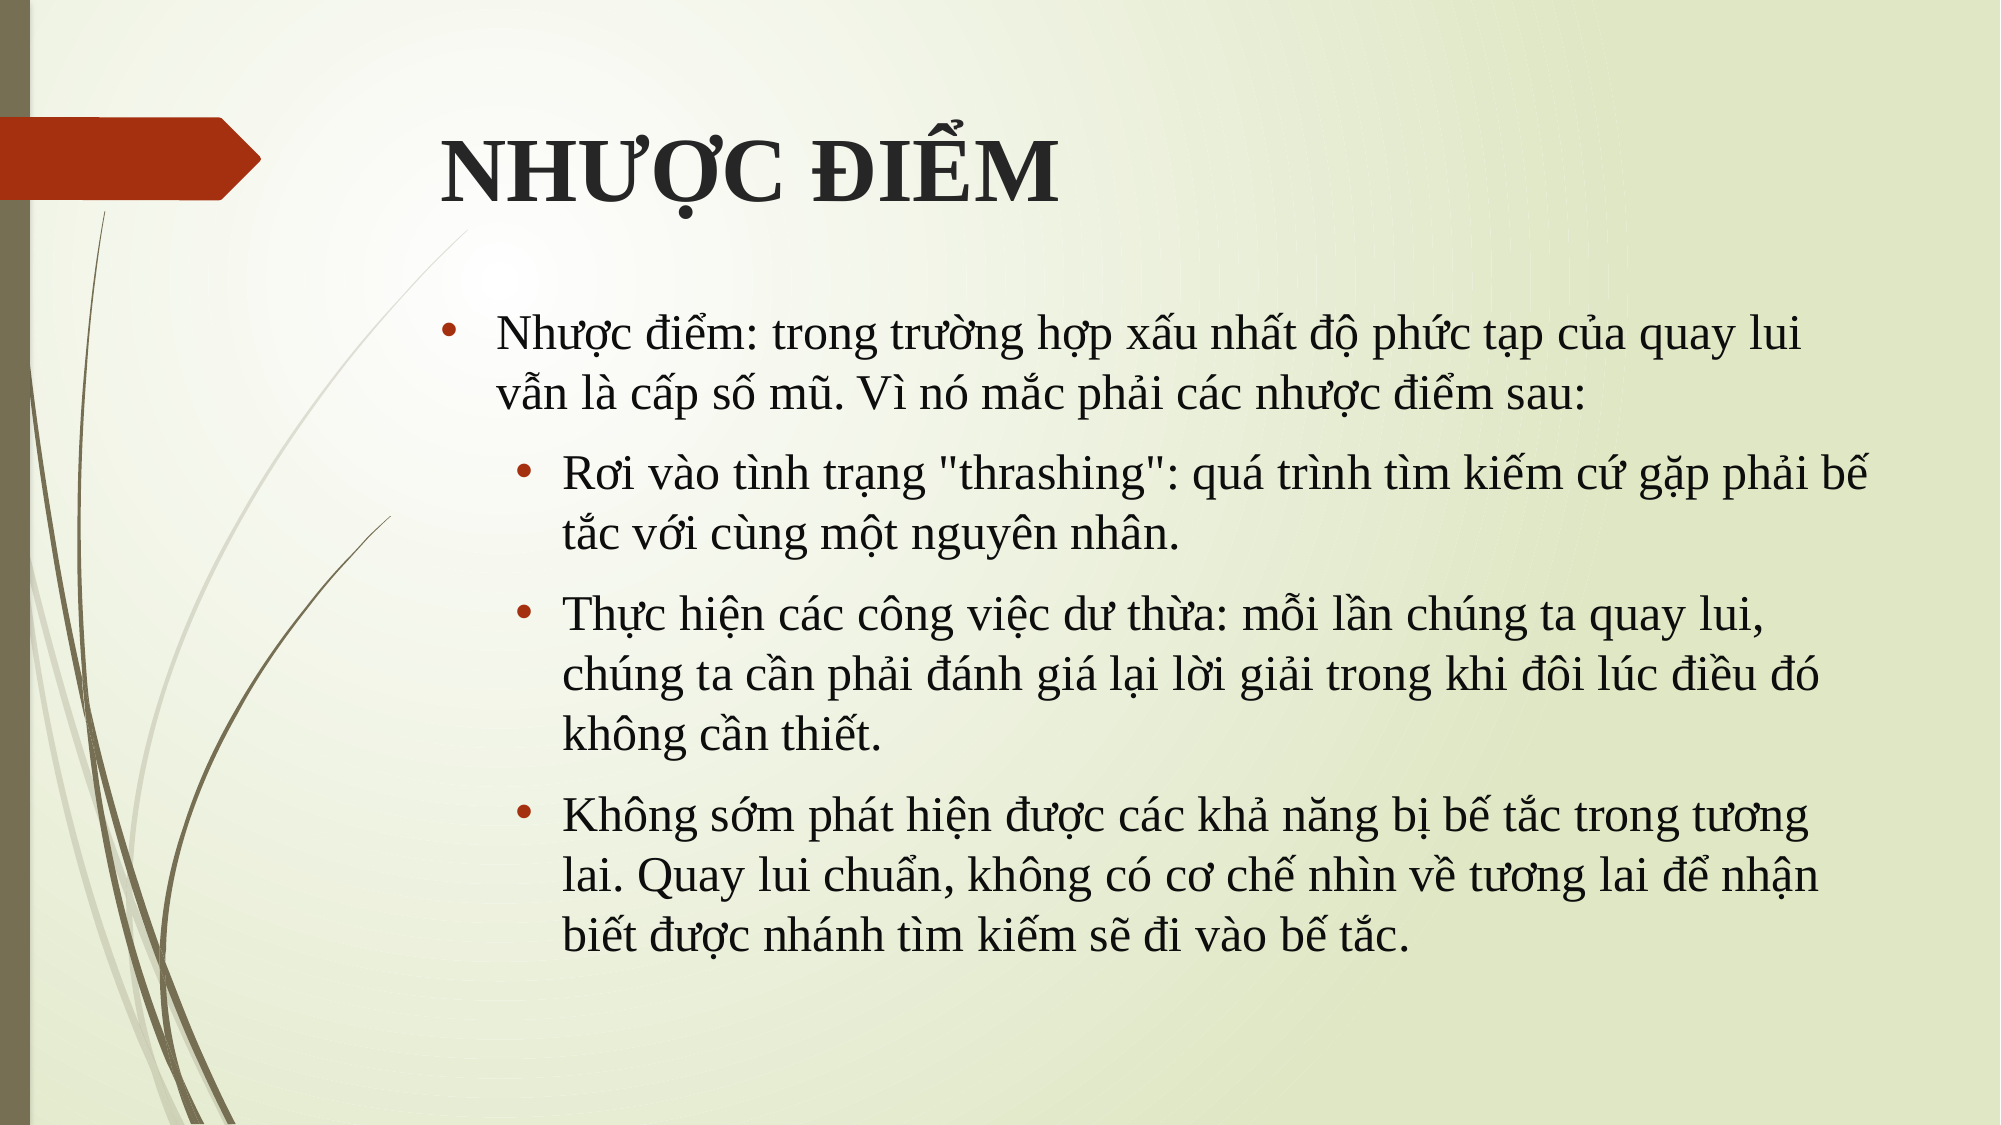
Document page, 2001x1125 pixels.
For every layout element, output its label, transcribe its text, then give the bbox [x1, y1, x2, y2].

title NHƯỢC ĐIỂM [425, 102, 1888, 291]
list Nhược điểm: trong trường hợp xấu nhất độ phức tạp của quay lui vẫn là cấp số mũ. Vì nó mắc phải các nhược điểm sau: Rơi vào tình trạng "thrashing": quá trình tìm kiếm cứ gặp phải bế tắc với cùng một nguyên nhân. Thực hiện các công việc dư thừa: mỗi lần chúng ta quay lui, chúng ta cần phải đánh giá lại lời giải trong khi đôi lúc điều đó không cần thiết. Không sớm phát hiện được các khả năng bị bế tắc trong tương lai. Quay lui chuẩn, không có cơ chế nhìn về tương lai để nhận biết được nhánh tìm kiếm sẽ đi vào bế tắc. [425, 291, 1888, 1098]
